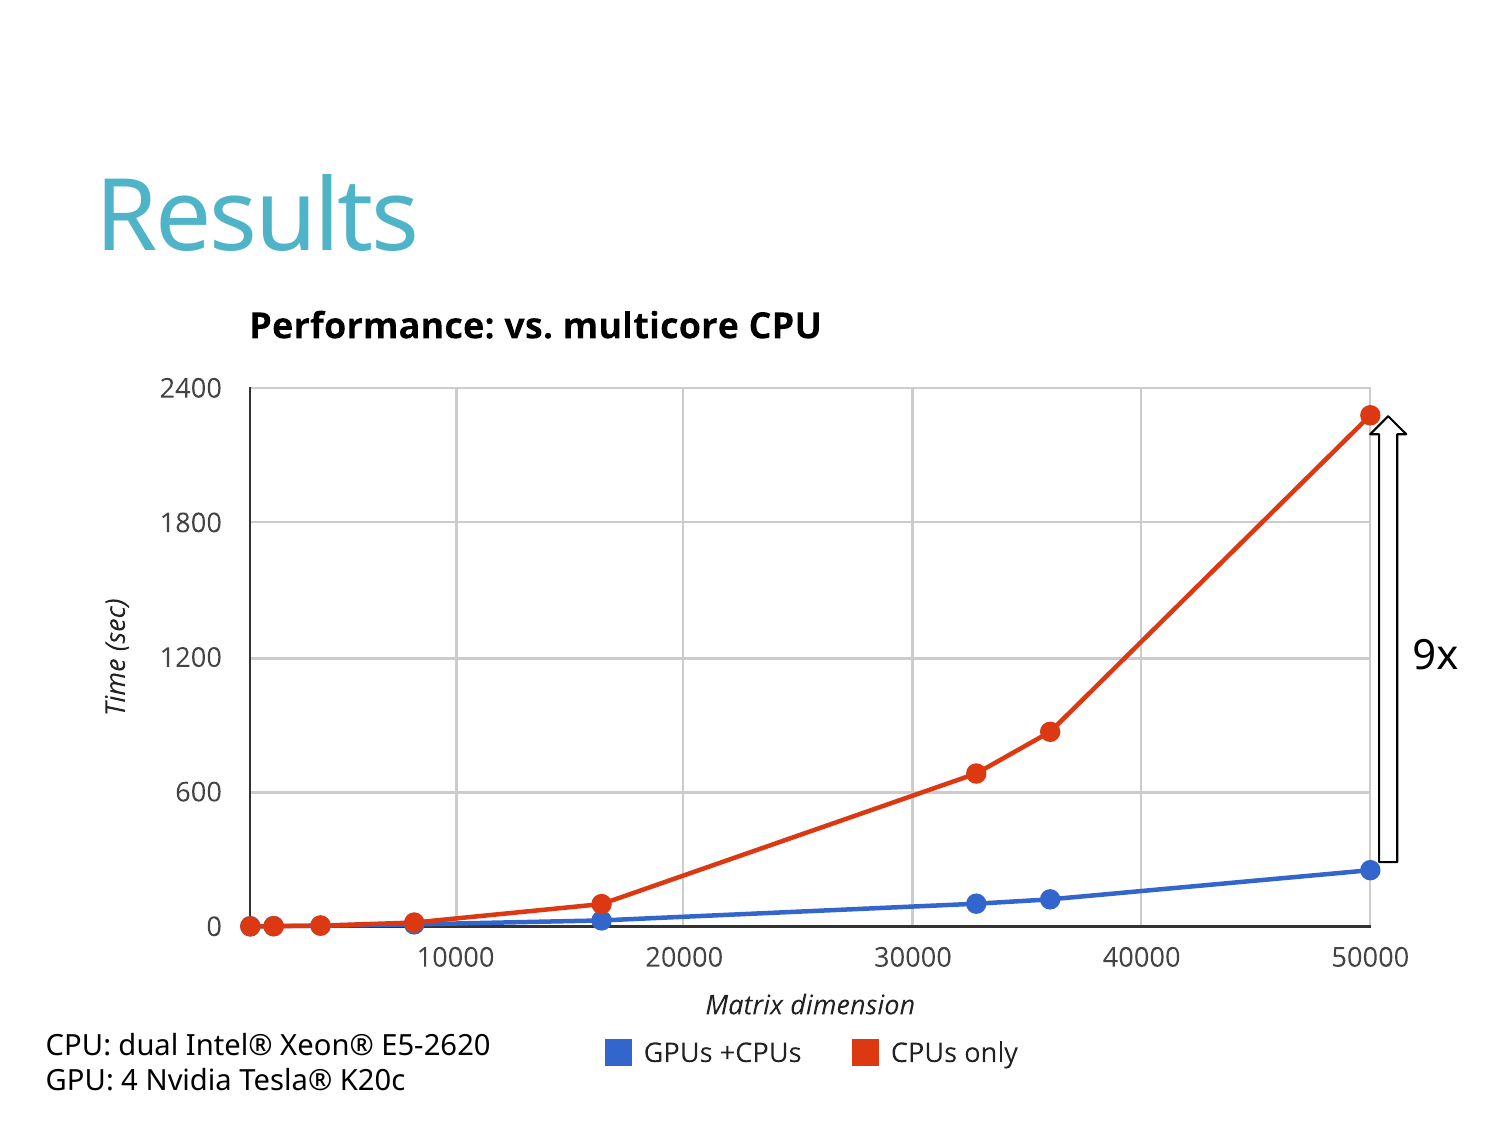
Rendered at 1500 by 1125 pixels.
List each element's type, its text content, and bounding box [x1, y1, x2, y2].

text_box CPU: dual Intel® Xeon® E5-2620 GPU: 4 Nvidia Tesla® K20c [30, 1018, 572, 1104]
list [101, 306, 1413, 1070]
title Results [80, 81, 1407, 354]
text_box 9x [1413, 620, 1474, 686]
